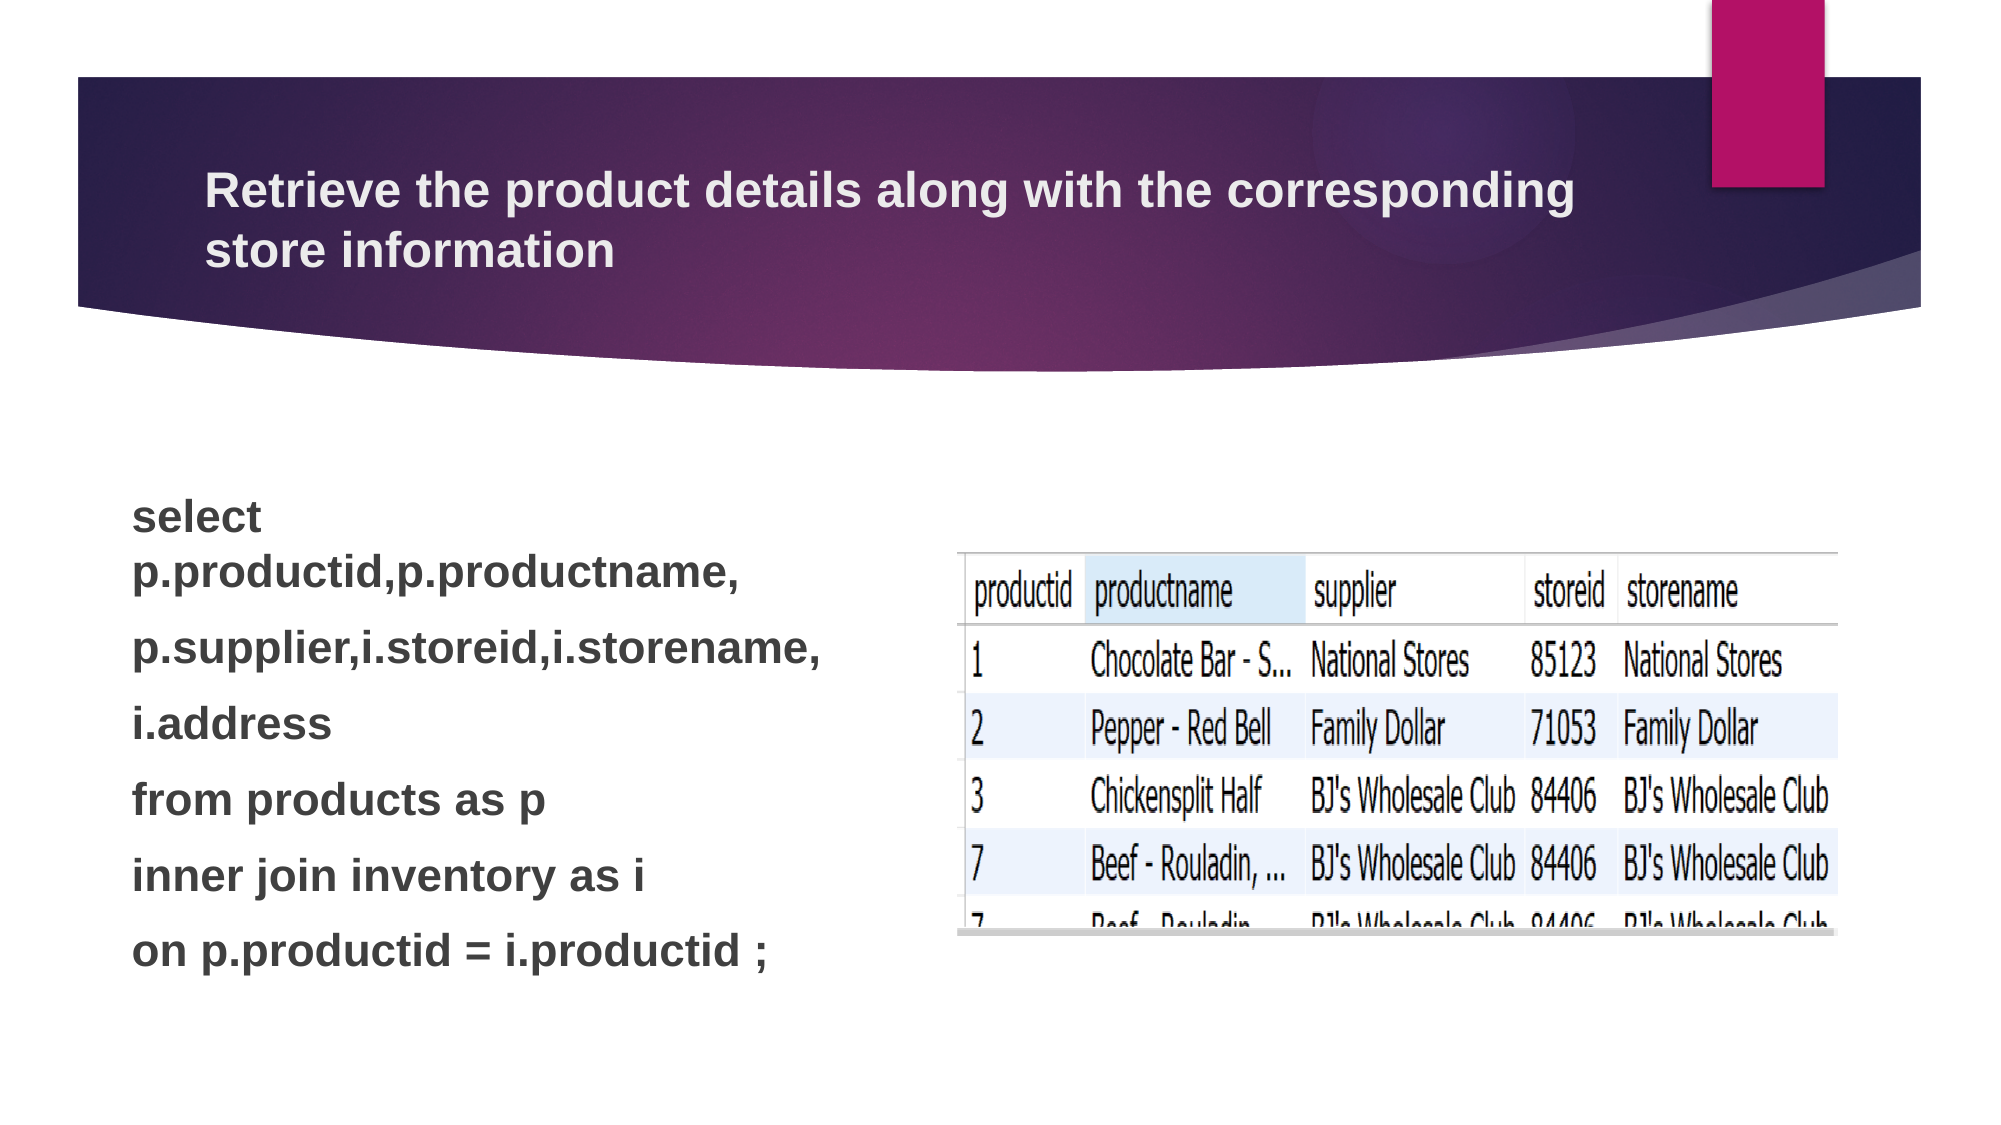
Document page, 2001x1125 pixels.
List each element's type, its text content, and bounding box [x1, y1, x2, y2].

title Retrieve the product details along with the corresponding store information [189, 159, 1627, 276]
list select p.productid,p.productname, p.supplier,i.storeid,i.storename, i.address from products as p inner join inventory as i on p.productid = i.productid ; [116, 479, 845, 982]
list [957, 552, 1839, 936]
